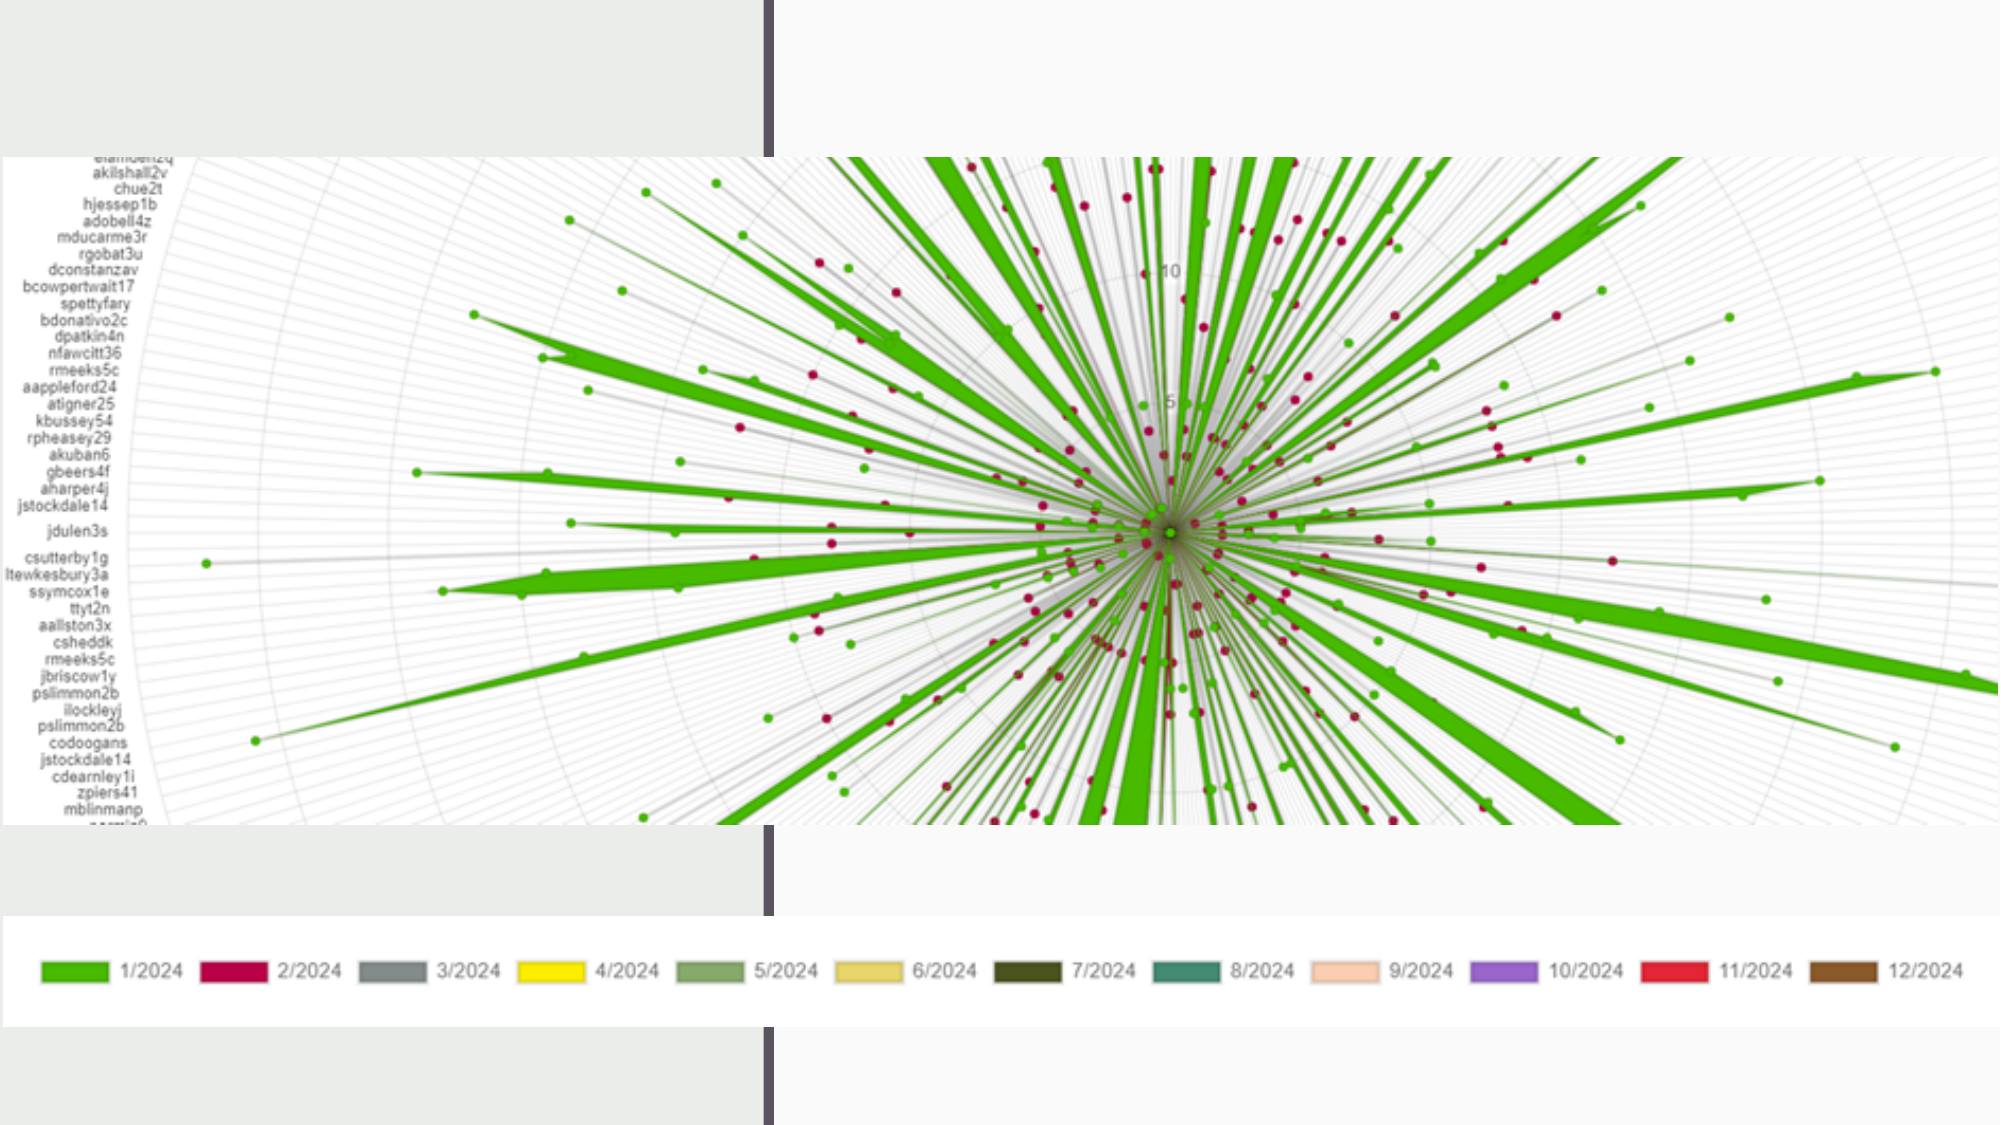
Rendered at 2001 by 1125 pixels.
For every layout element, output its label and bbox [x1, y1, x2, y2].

list [2, 916, 2000, 1028]
picture [3, 157, 1999, 826]
